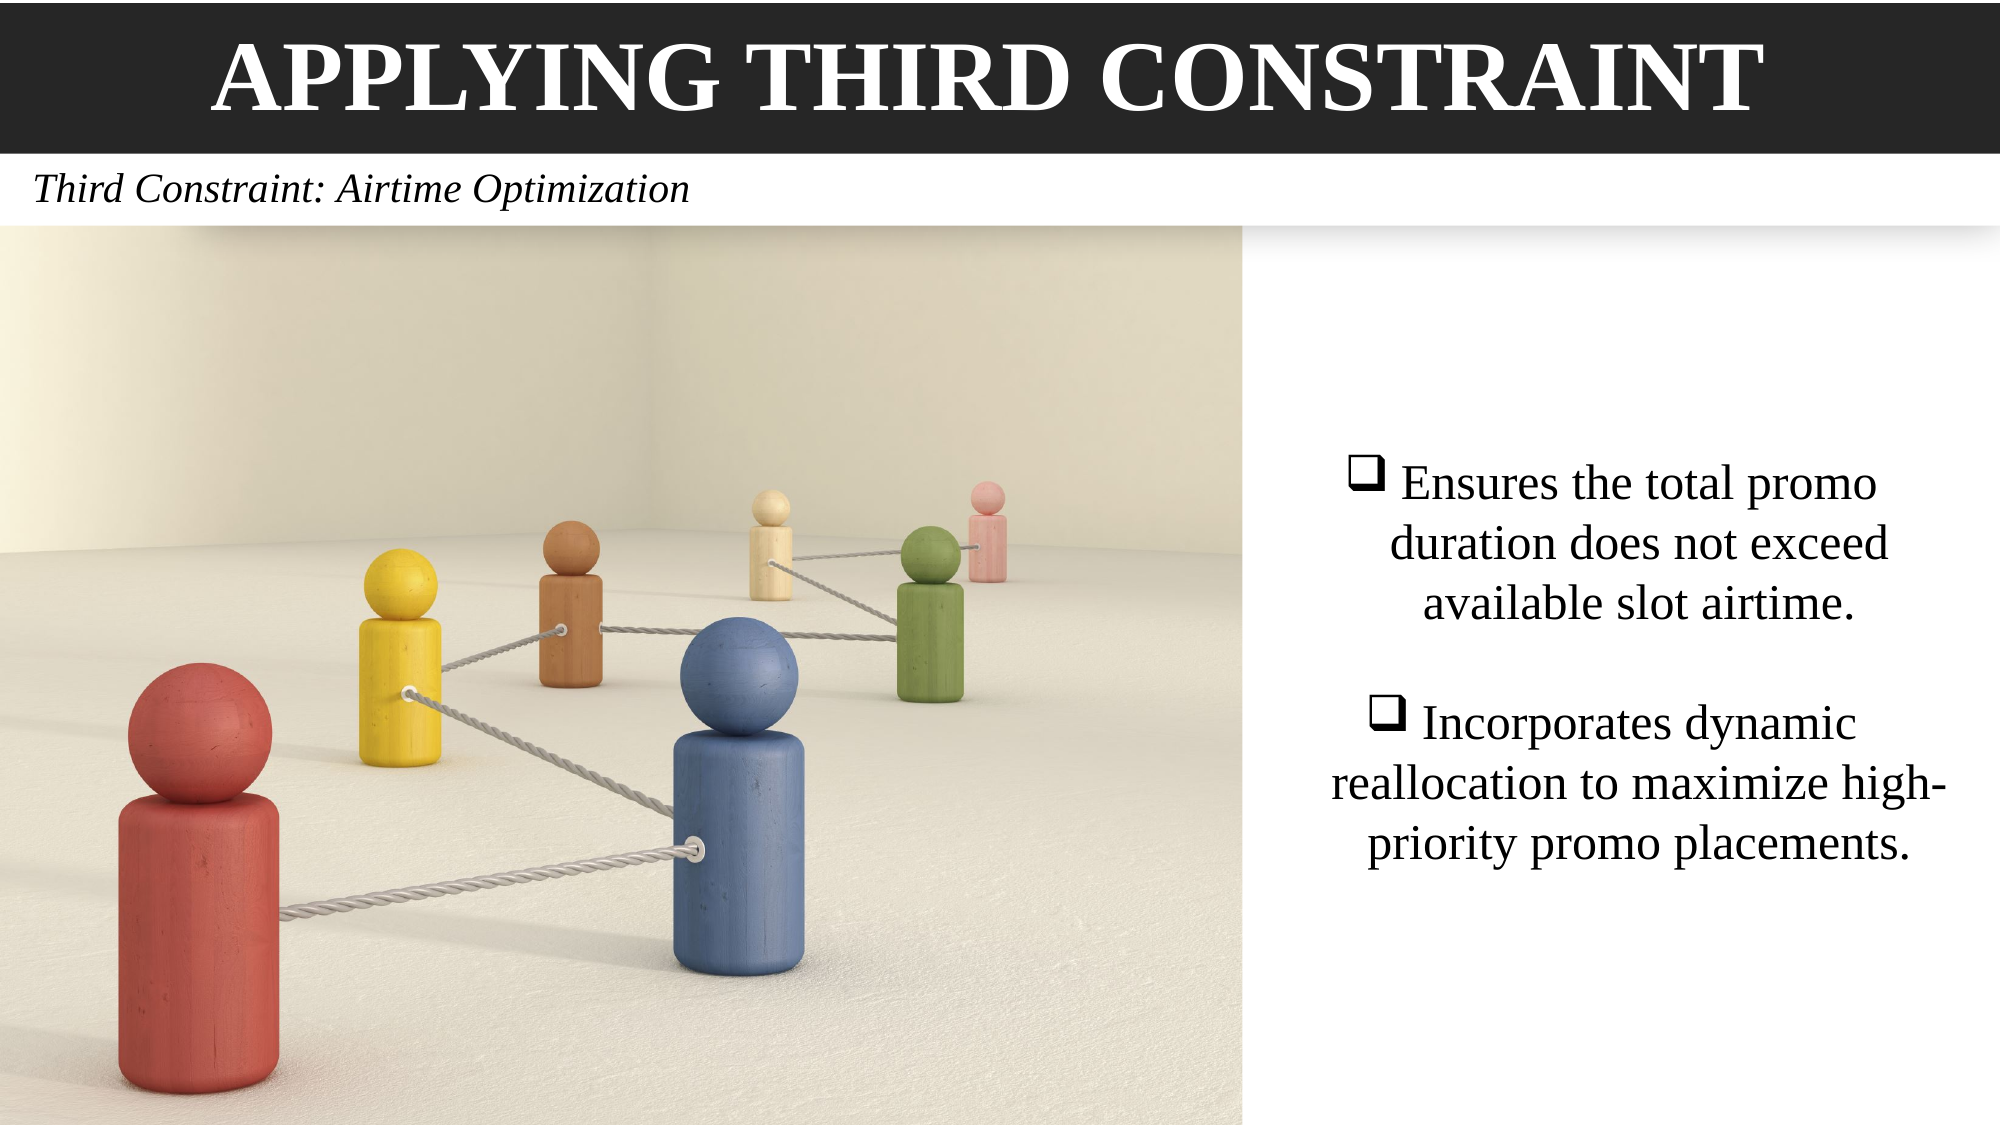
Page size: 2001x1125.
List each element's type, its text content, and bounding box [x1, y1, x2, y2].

title APPLYING THIRD CONSTRAINT [0, 3, 2000, 154]
text_box Third Constraint: Airtime Optimization [17, 153, 1018, 219]
text_box Ensures the total promo duration does not exceed available slot airtime. Incorporates dynamic reallocation to maximize high-priority promo placements. [1243, 442, 1981, 877]
picture [0, 225, 1243, 1125]
text_box [0, 154, 2000, 227]
